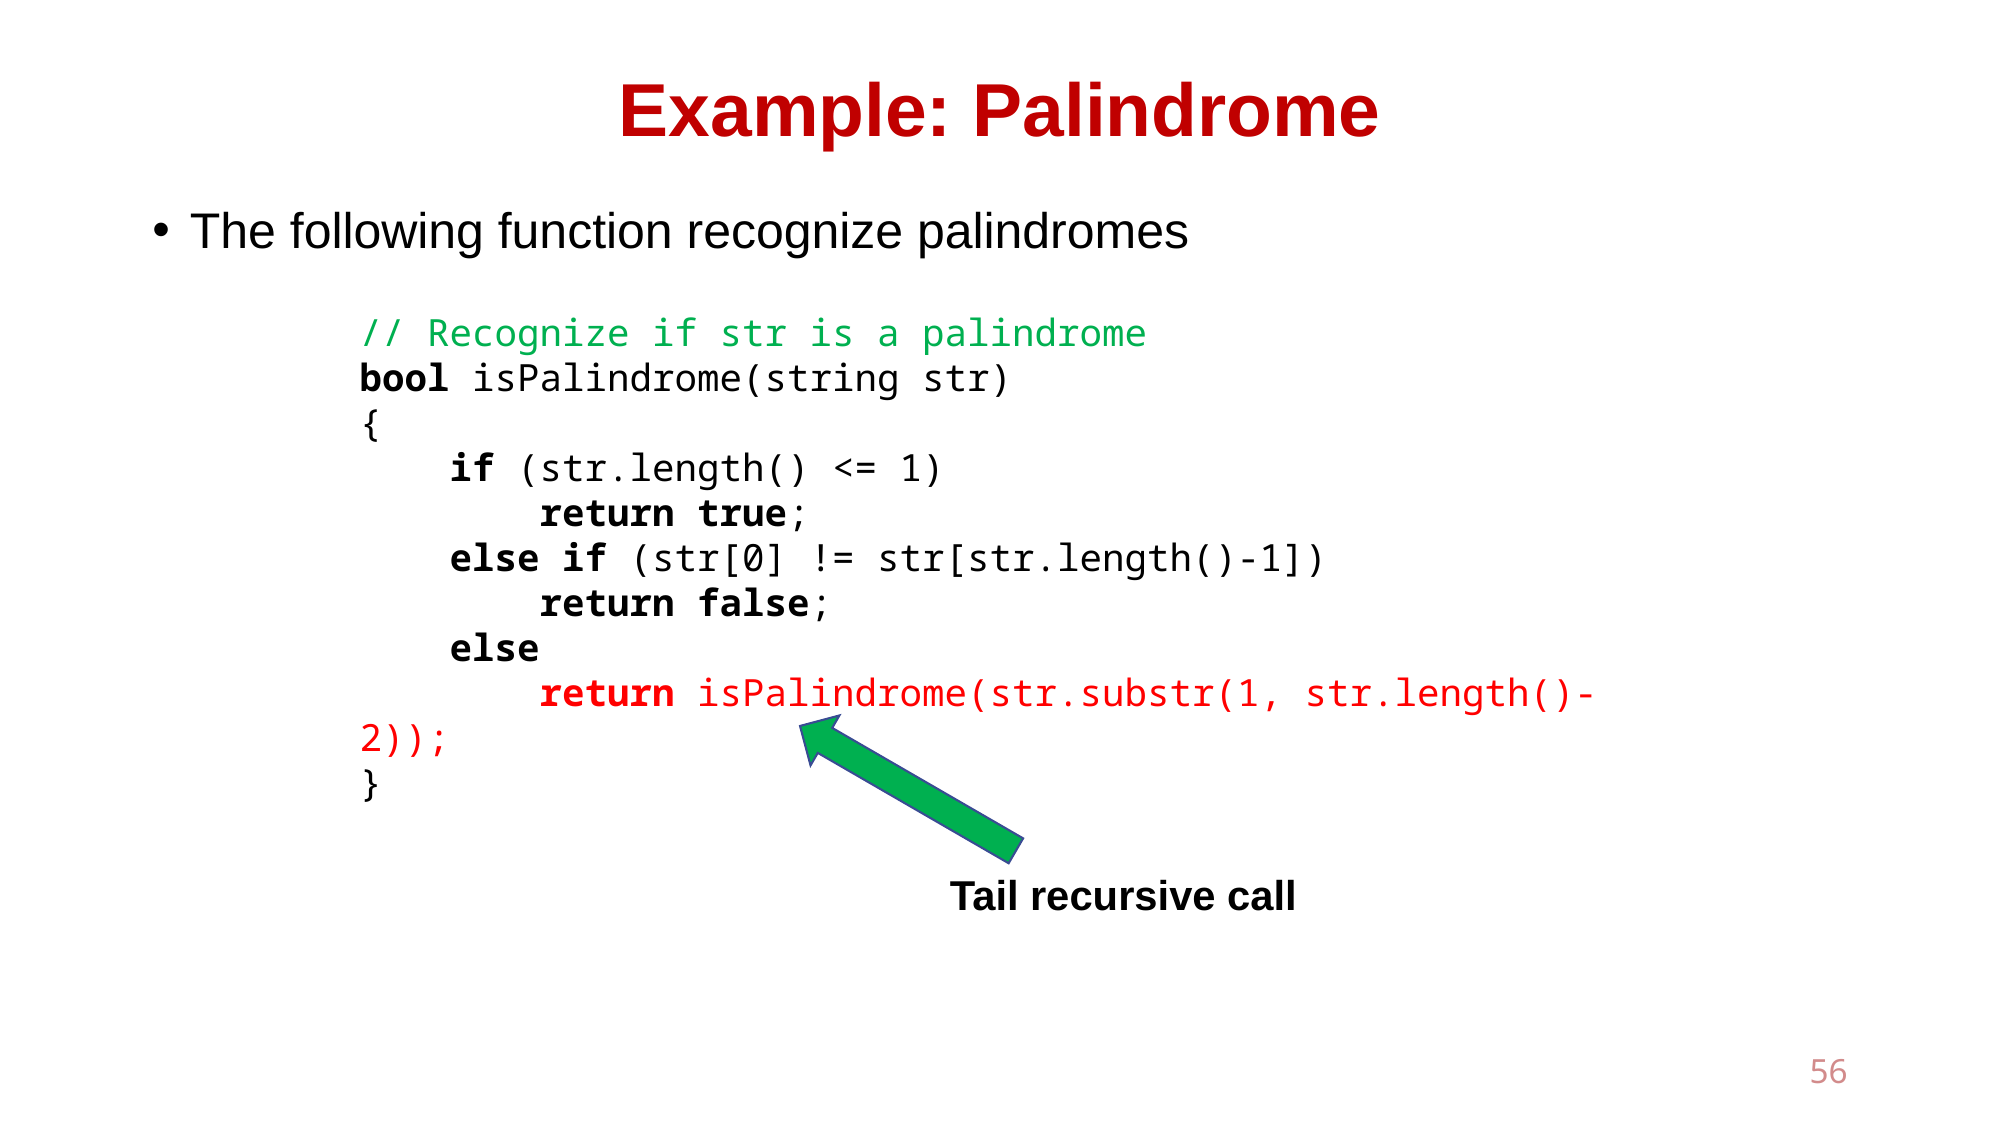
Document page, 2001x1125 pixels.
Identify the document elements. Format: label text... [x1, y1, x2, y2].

list The following function recognize palindromes [137, 197, 1863, 1025]
title Example: Palindrome [137, 59, 1863, 166]
text_box // Recognize if str is a palindrome bool isPalindrome(string str) { if (str.length() <= 1) return true; else if (str[0] != str[str.length()-1]) return false; else return isPalindrome(str.substr(1, str.length()-2)); } [344, 301, 1656, 812]
text_box [798, 713, 1025, 861]
text_box Tail recursive call [934, 861, 1325, 927]
slide_number 56 [1412, 1042, 1863, 1103]
